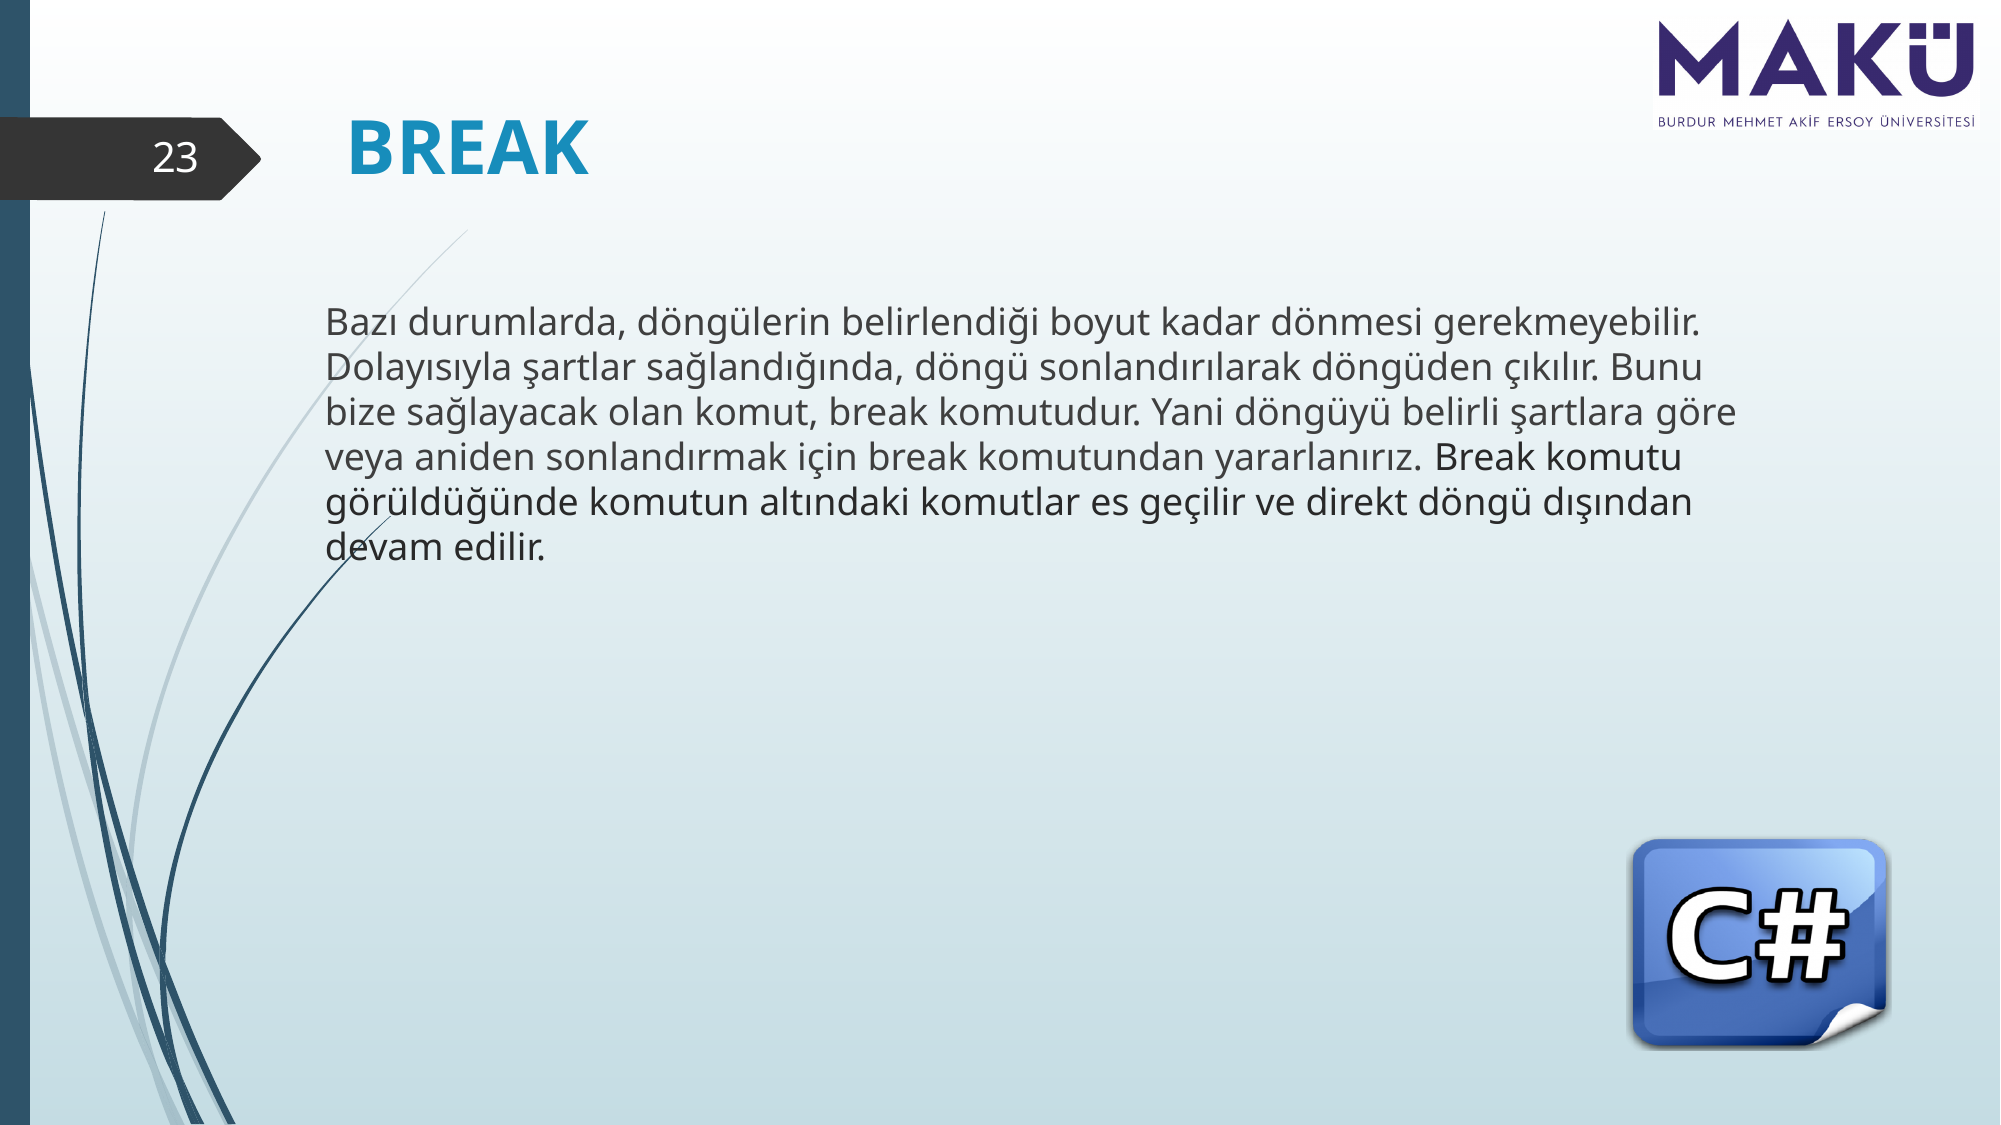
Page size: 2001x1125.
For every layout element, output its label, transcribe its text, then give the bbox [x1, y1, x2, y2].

list Bazı durumlarda, döngülerin belirlendiği boyut kadar dönmesi gerekmeyebilir. Dolayısıyla şartlar sağlandığında, döngü sonlandırılarak döngüden çıkılır. Bunu bize sağlayacak olan komut, break komutudur. Yani döngüyü belirli şartlara göre veya aniden sonlandırmak için break komutundan yararlanırız. Break komutu görüldüğünde komutun altındaki komutlar es geçilir ve direkt döngü dışından devam edilir. [310, 290, 1773, 911]
title BREAK [330, 92, 1677, 290]
picture [1625, 833, 1892, 1052]
slide_number 23 [87, 129, 216, 190]
picture [1652, 16, 1981, 130]
